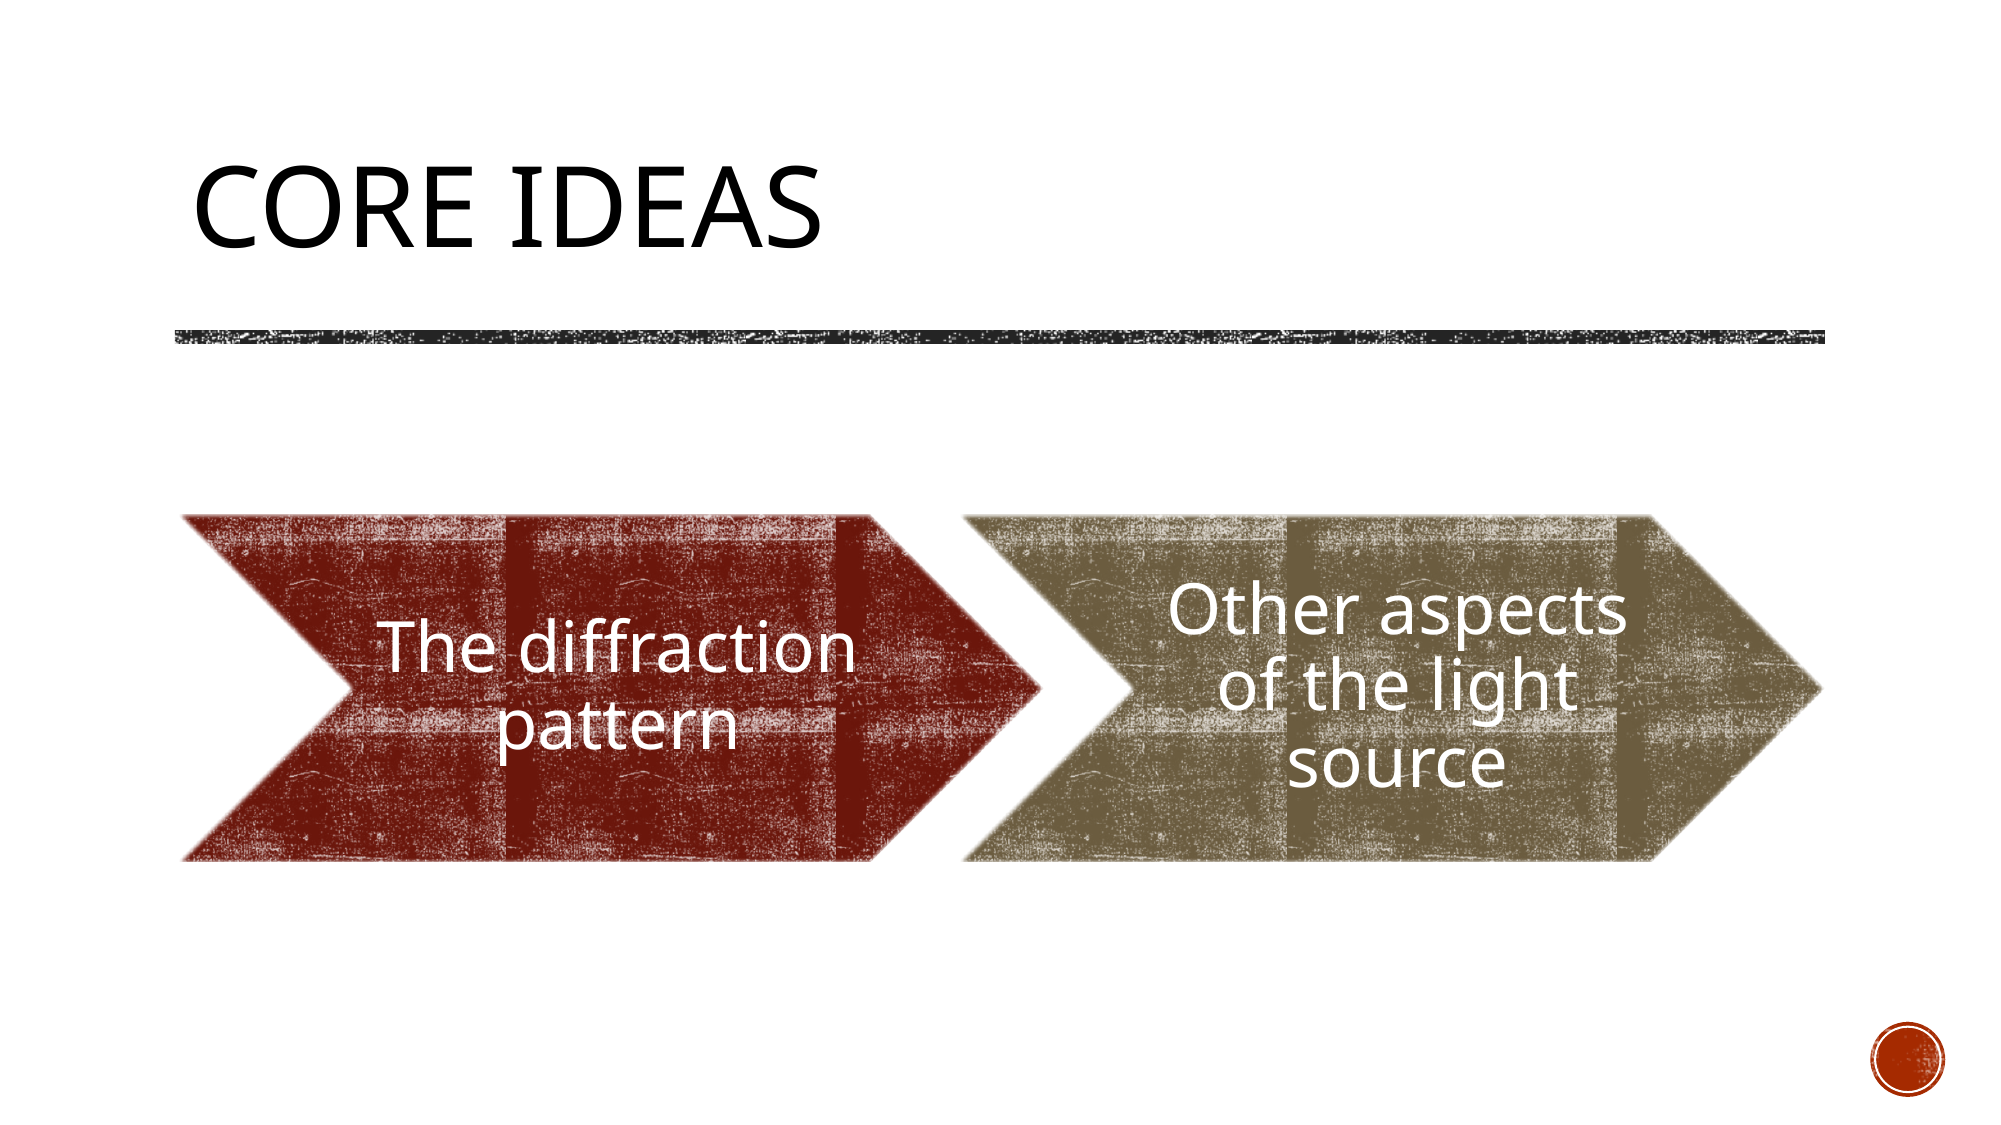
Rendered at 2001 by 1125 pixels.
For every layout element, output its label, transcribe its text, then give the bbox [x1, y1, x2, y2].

title Core Ideas [175, 79, 1826, 329]
text_box [174, 329, 1826, 344]
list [176, 392, 1824, 984]
